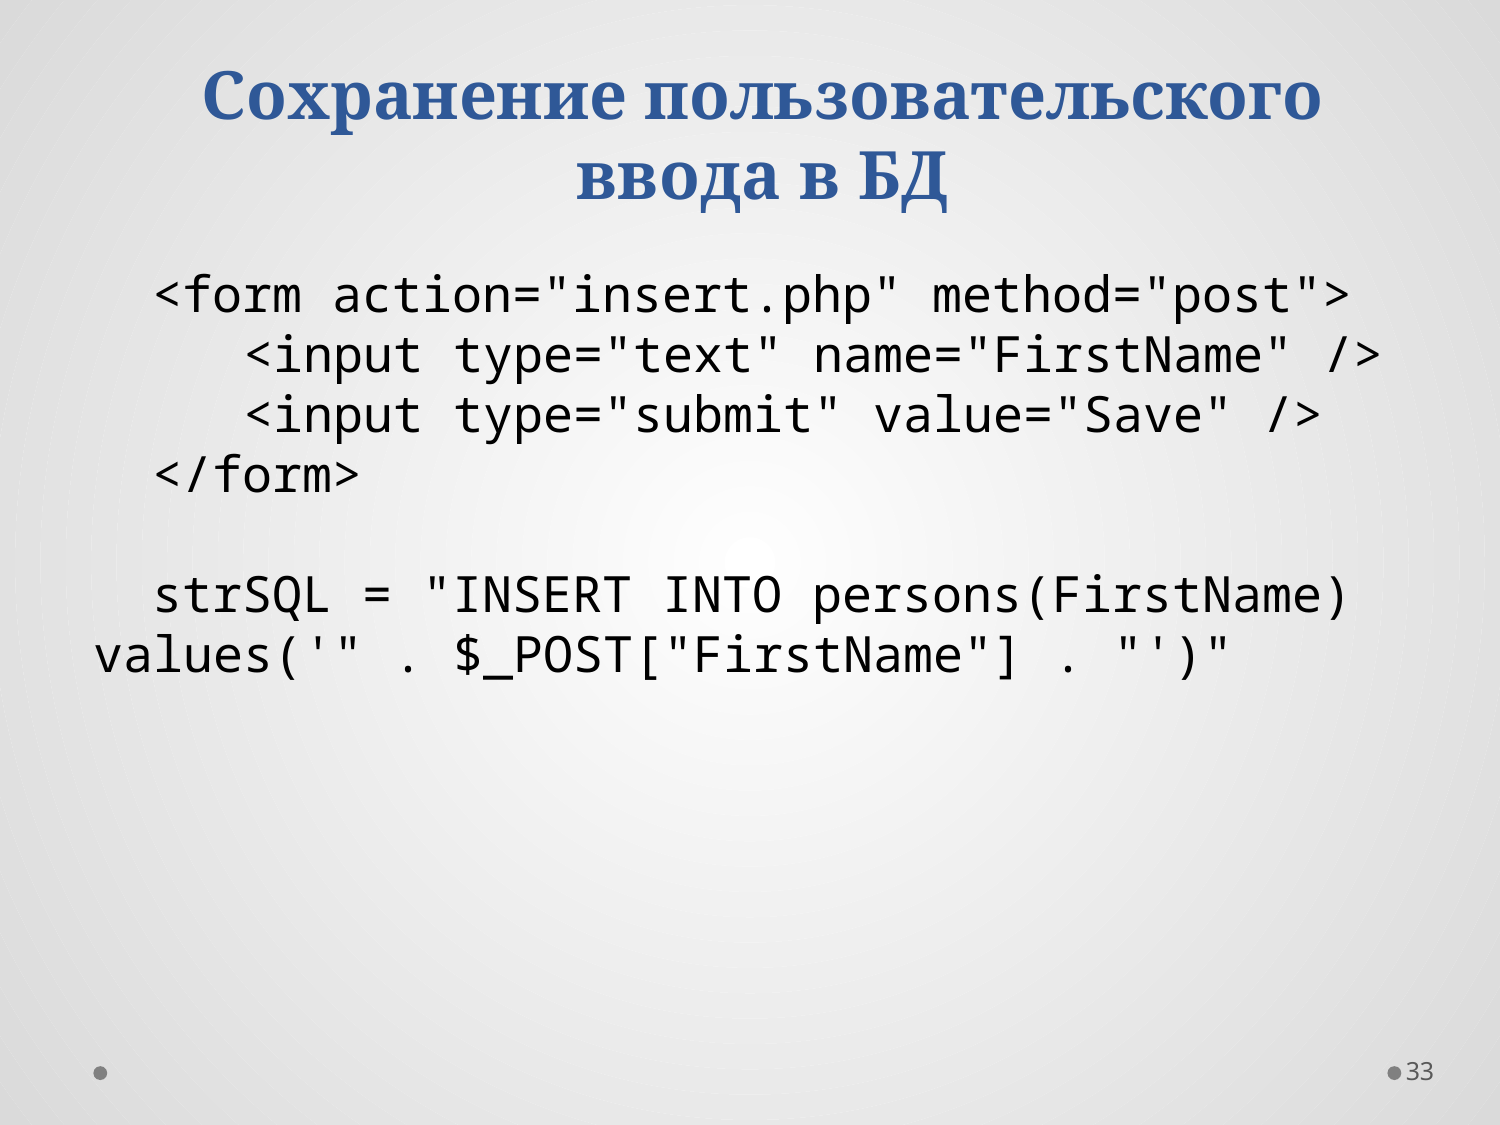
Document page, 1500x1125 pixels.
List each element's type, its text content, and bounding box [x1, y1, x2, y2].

slide_number 33 [1401, 1042, 1494, 1103]
text_box <form action="insert.php" method="post"> <input type="text" name="FirstName" /> <input type="submit" value="Save" /> </form> strSQL = "INSERT INTO persons(FirstName) values('" . $_POST["FirstName"] . "')" [78, 255, 1447, 691]
title Сохранение пользовательского ввода в БД [125, 90, 1401, 221]
